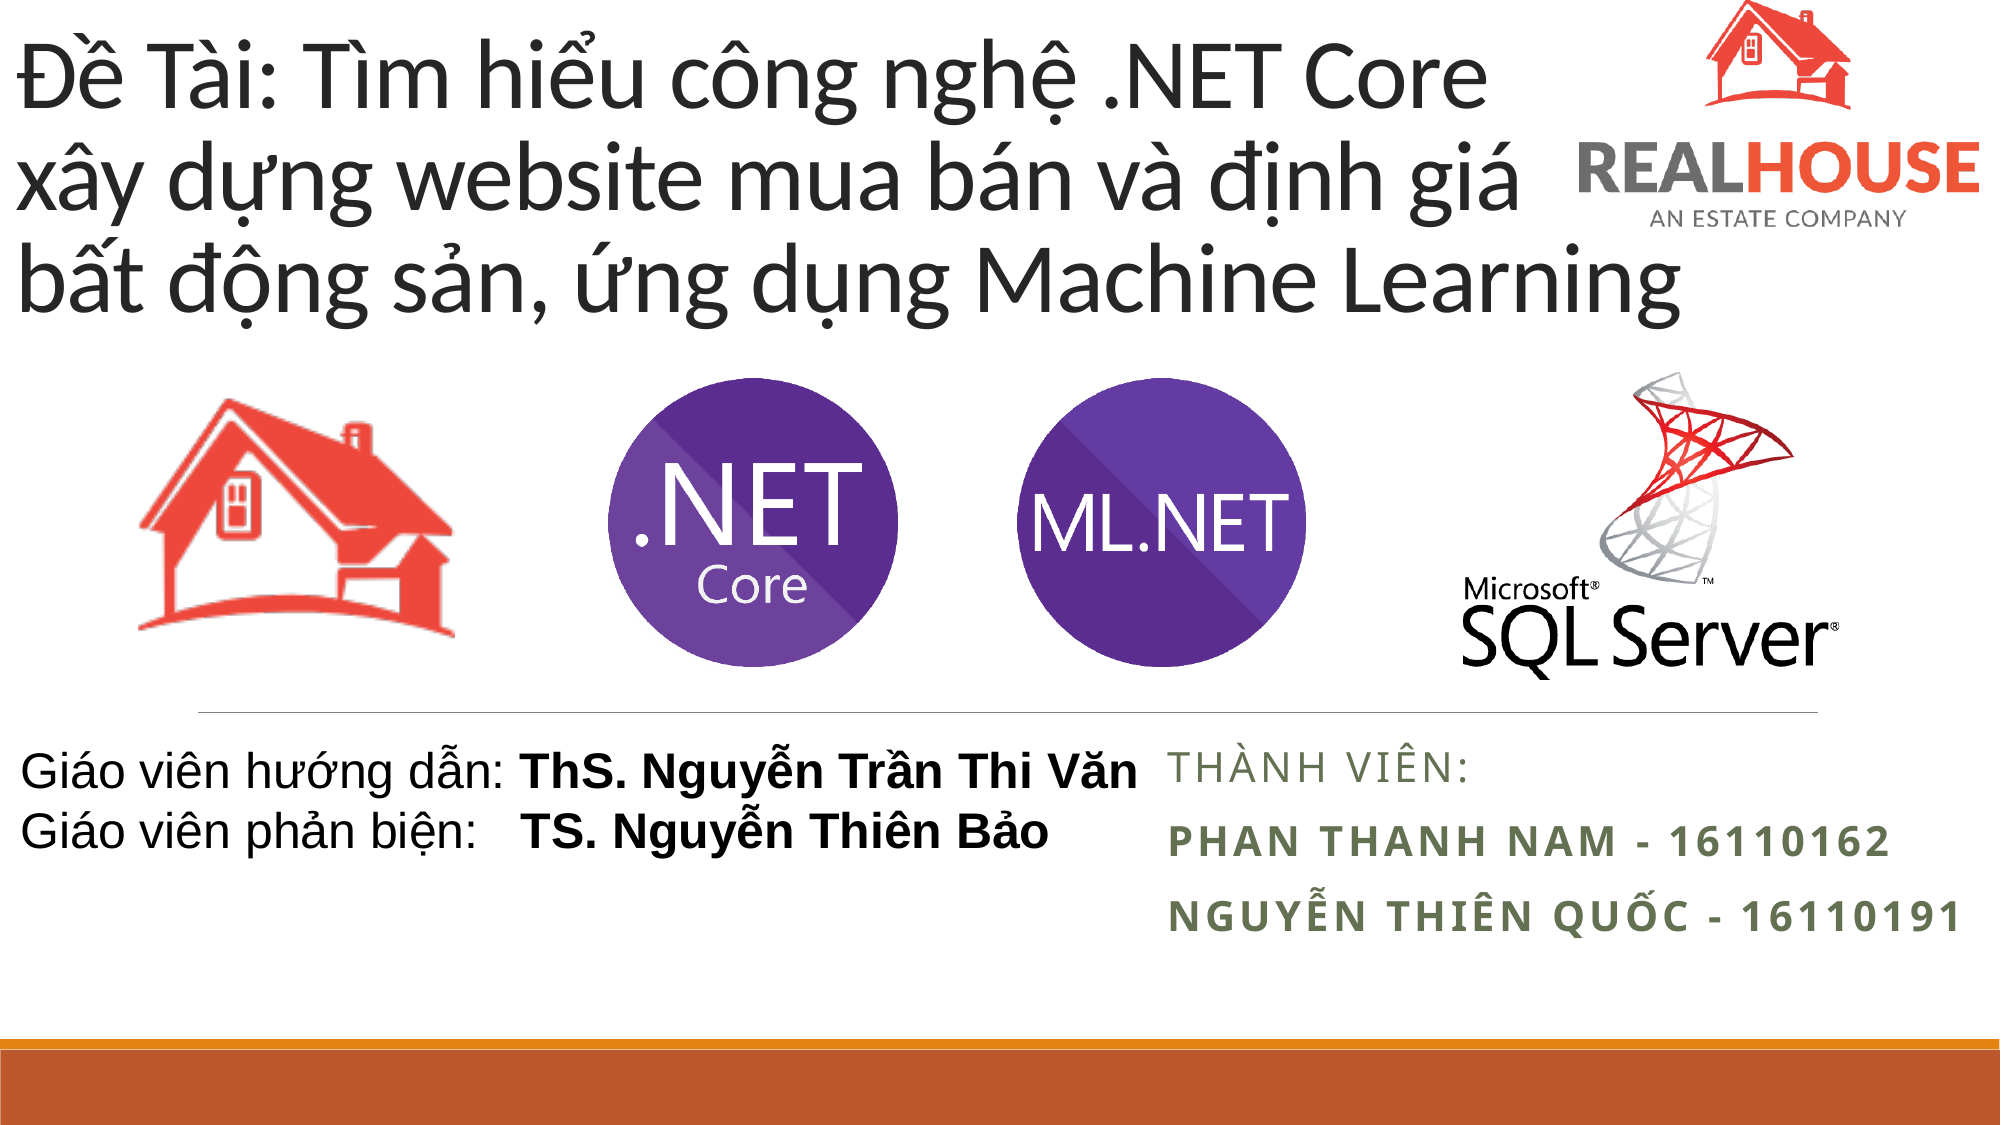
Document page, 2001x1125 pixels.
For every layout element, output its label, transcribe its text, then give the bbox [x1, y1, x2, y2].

picture [1459, 367, 1843, 684]
picture [137, 359, 456, 678]
text_box Giáo viên hướng dẫn: ThS. Nguyễn Trần Thi Văn Giáo viên phản biện: TS. Nguyễn Thiên Bảo [5, 731, 1155, 866]
title Đề Tài: Tìm hiểu công nghệ .NET Core xây dựng website mua bán và định giá bất động sản, ứng dụng Machine Learning [0, 0, 1707, 341]
picture [1578, 0, 1980, 227]
subtitle THÀNH VIÊN: Phan Thanh Nam - 16110162 Nguyễn Thiên Quốc - 16110191 [1152, 739, 2000, 987]
picture [608, 377, 898, 668]
picture [1016, 377, 1307, 668]
